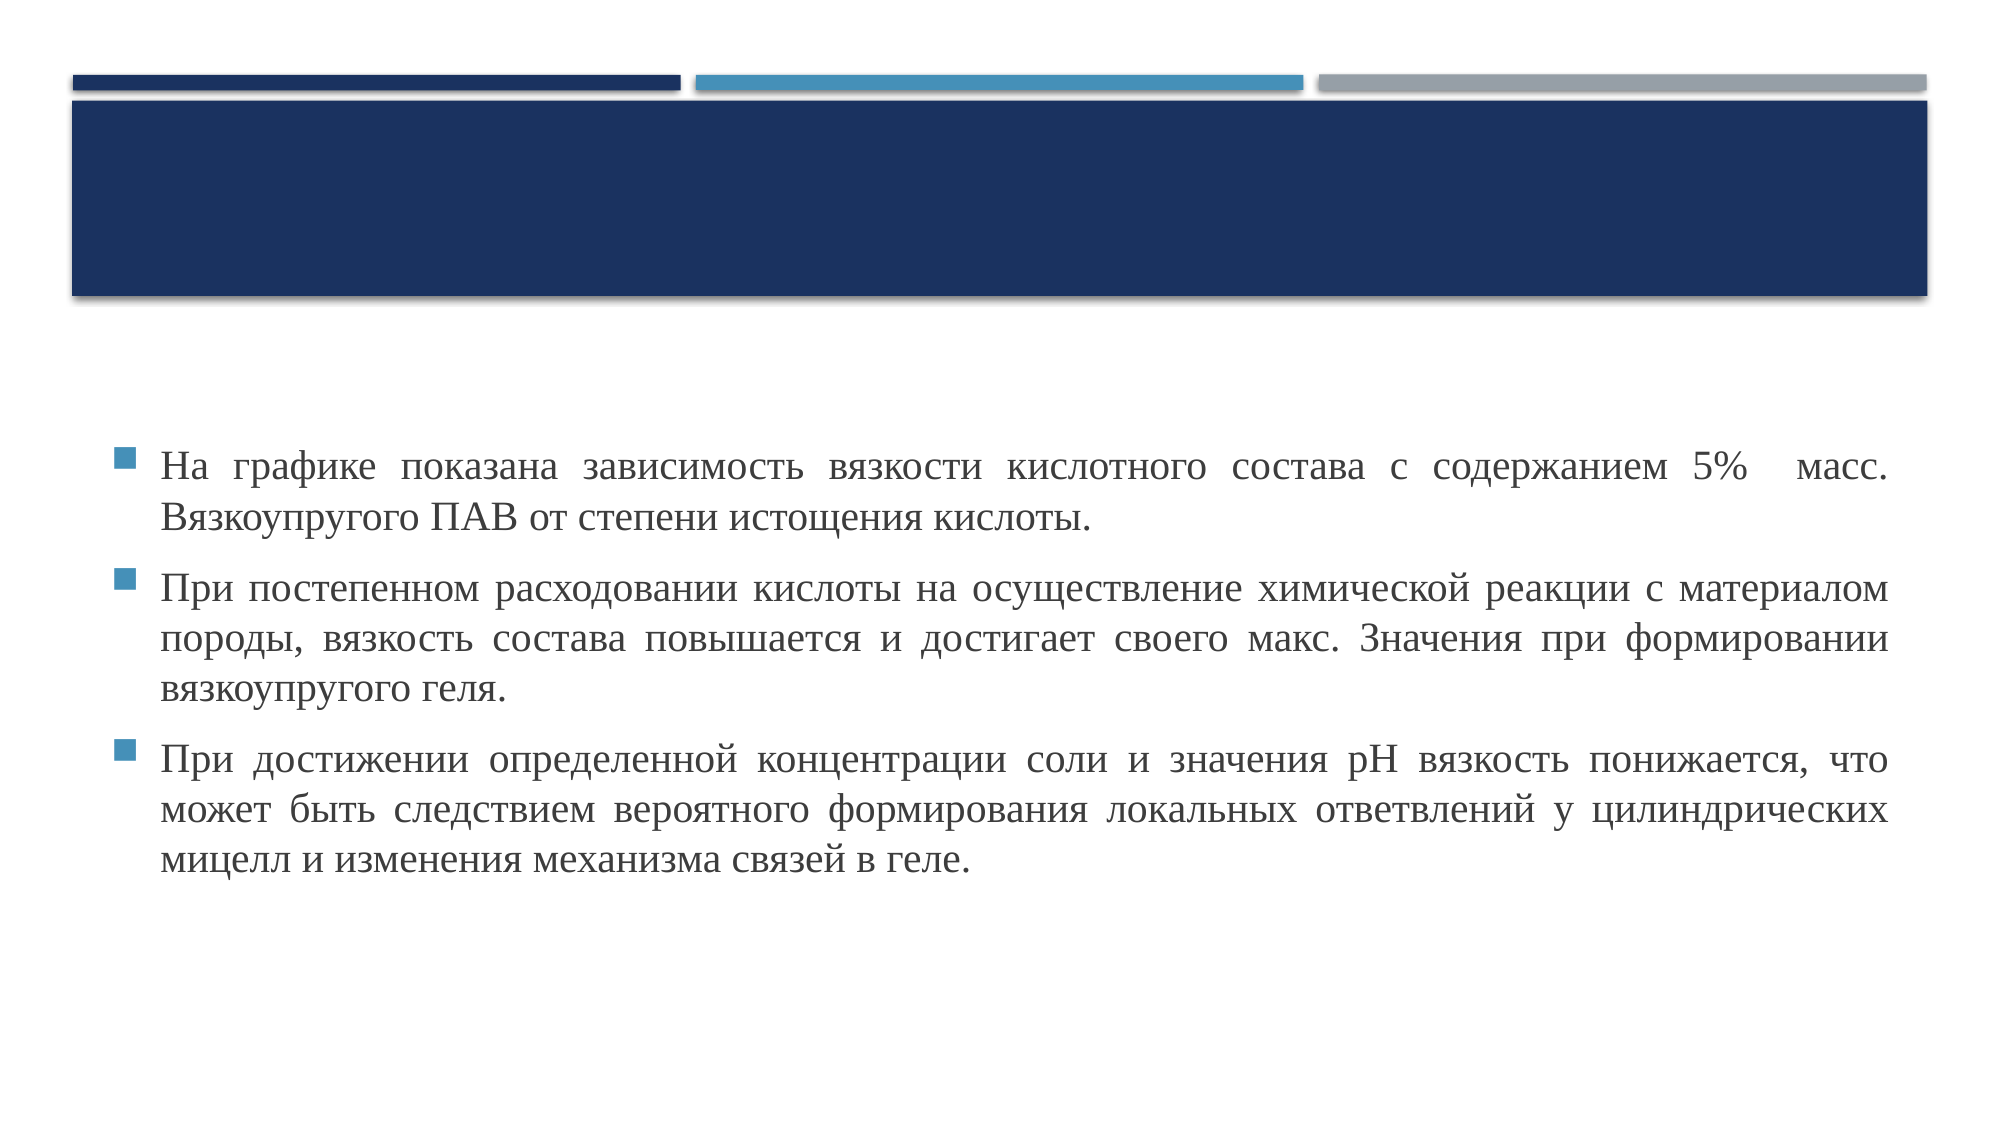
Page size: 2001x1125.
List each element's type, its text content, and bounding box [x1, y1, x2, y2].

list На графике показана зависимость вязкости кислотного состава с содержанием 5% масс. Вязкоупругого ПАВ от степени истощения кислоты. При постепенном расходовании кислоты на осуществление химической реакции с материалом породы, вязкость состава повышается и достигает своего макс. Значения при формировании вязкоупругого геля. При достижении определенной концентрации соли и значения рН вязкость понижается, что может быть следствием вероятного формирования локальных ответвлений у цилиндрических мицелл и изменения механизма связей в геле. [95, 357, 1905, 962]
